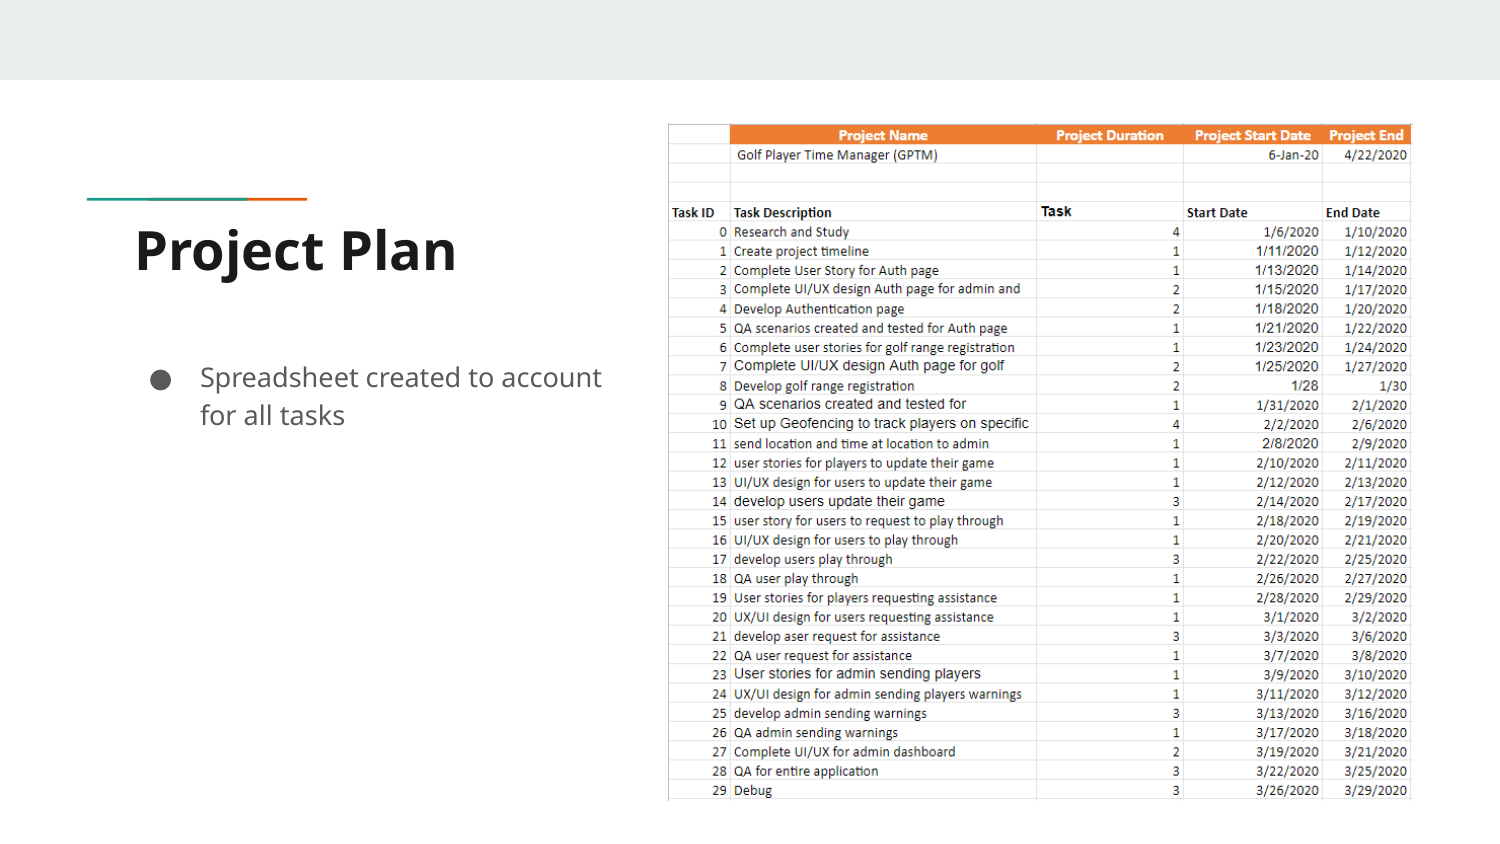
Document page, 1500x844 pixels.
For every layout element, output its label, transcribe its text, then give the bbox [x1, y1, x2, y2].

picture [668, 123, 1413, 802]
list Spreadsheet created to account for all tasks [109, 341, 659, 712]
title Project Plan [119, 201, 663, 290]
